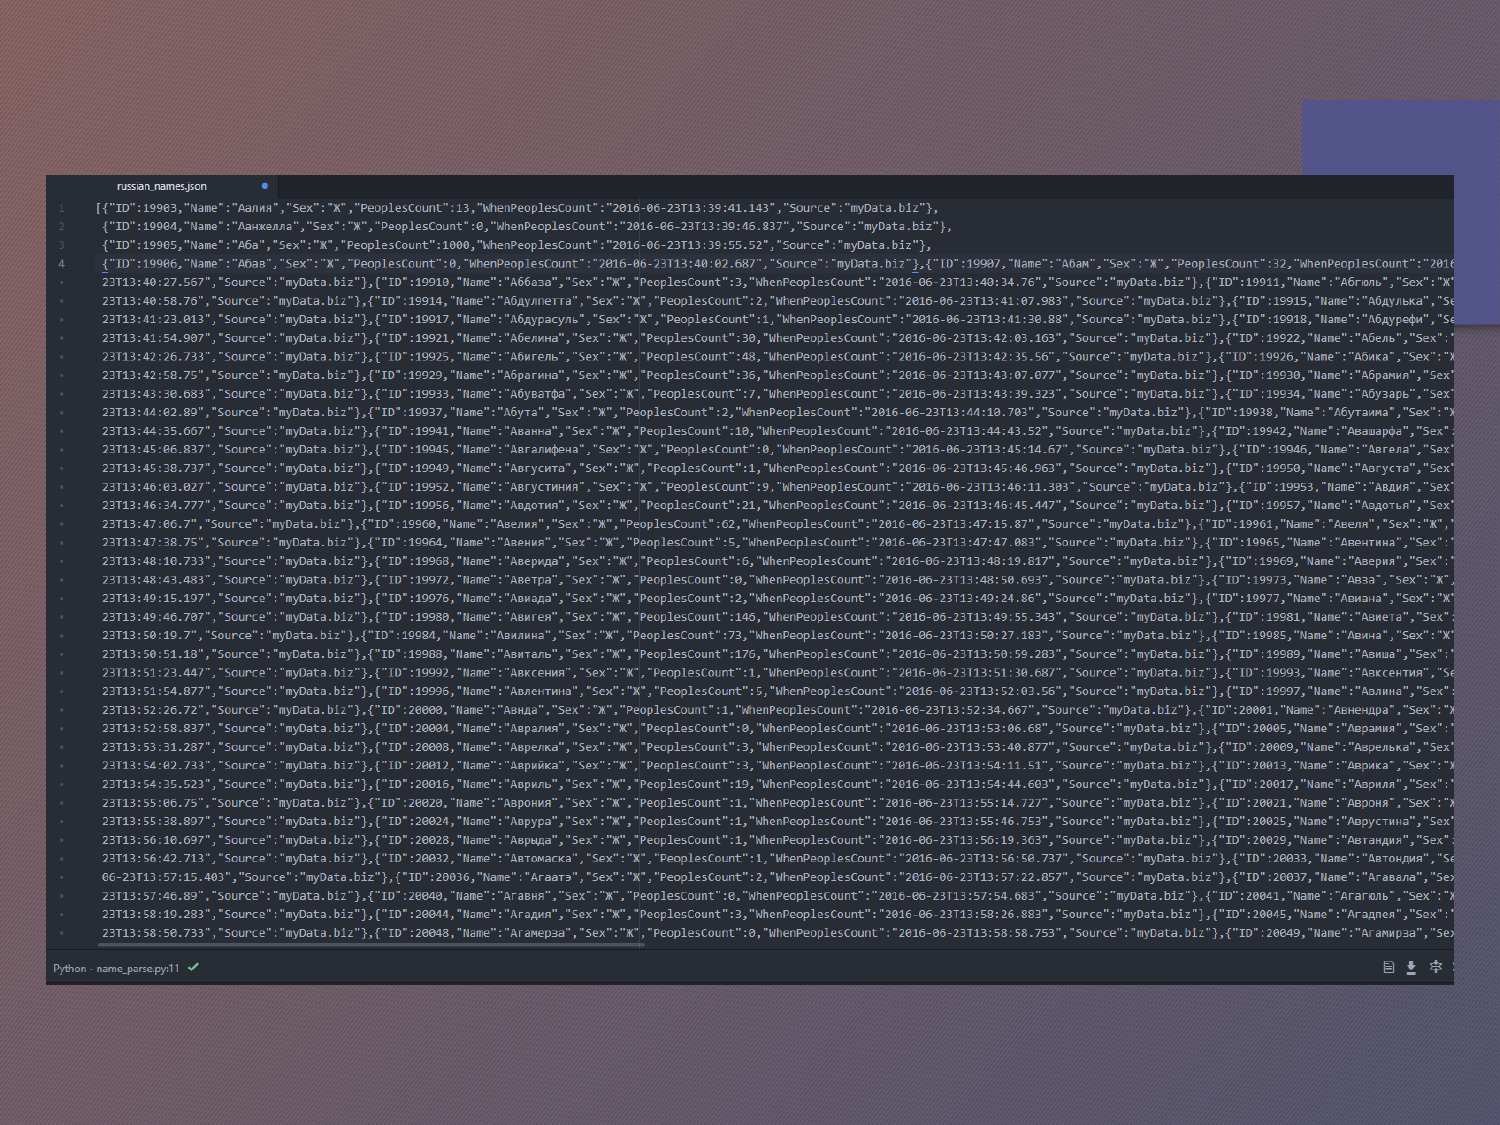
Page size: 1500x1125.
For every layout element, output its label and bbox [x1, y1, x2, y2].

picture [46, 175, 1500, 985]
